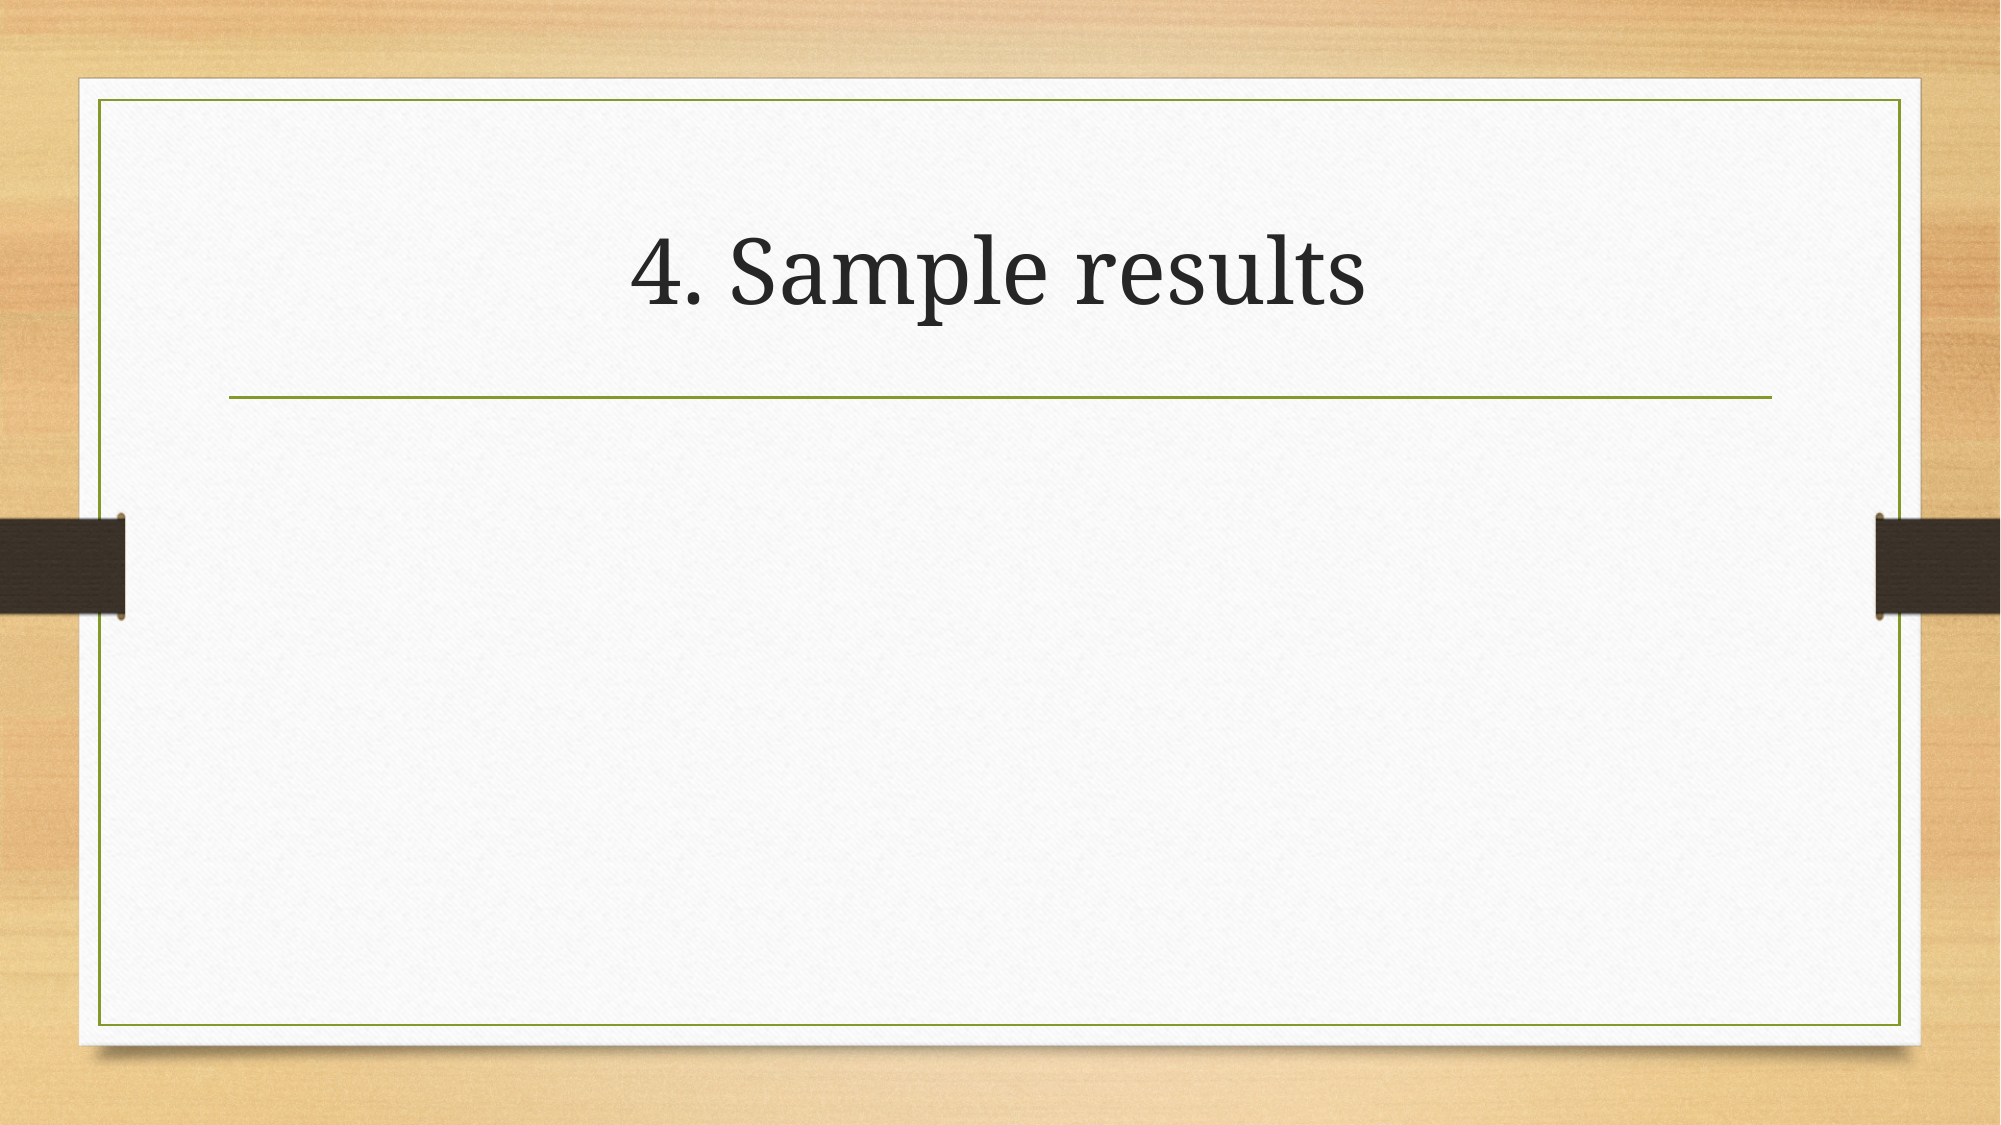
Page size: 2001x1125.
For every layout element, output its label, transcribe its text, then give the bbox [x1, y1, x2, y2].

picture [0, 0, 2001, 1125]
title 4. Sample results [212, 161, 1788, 375]
